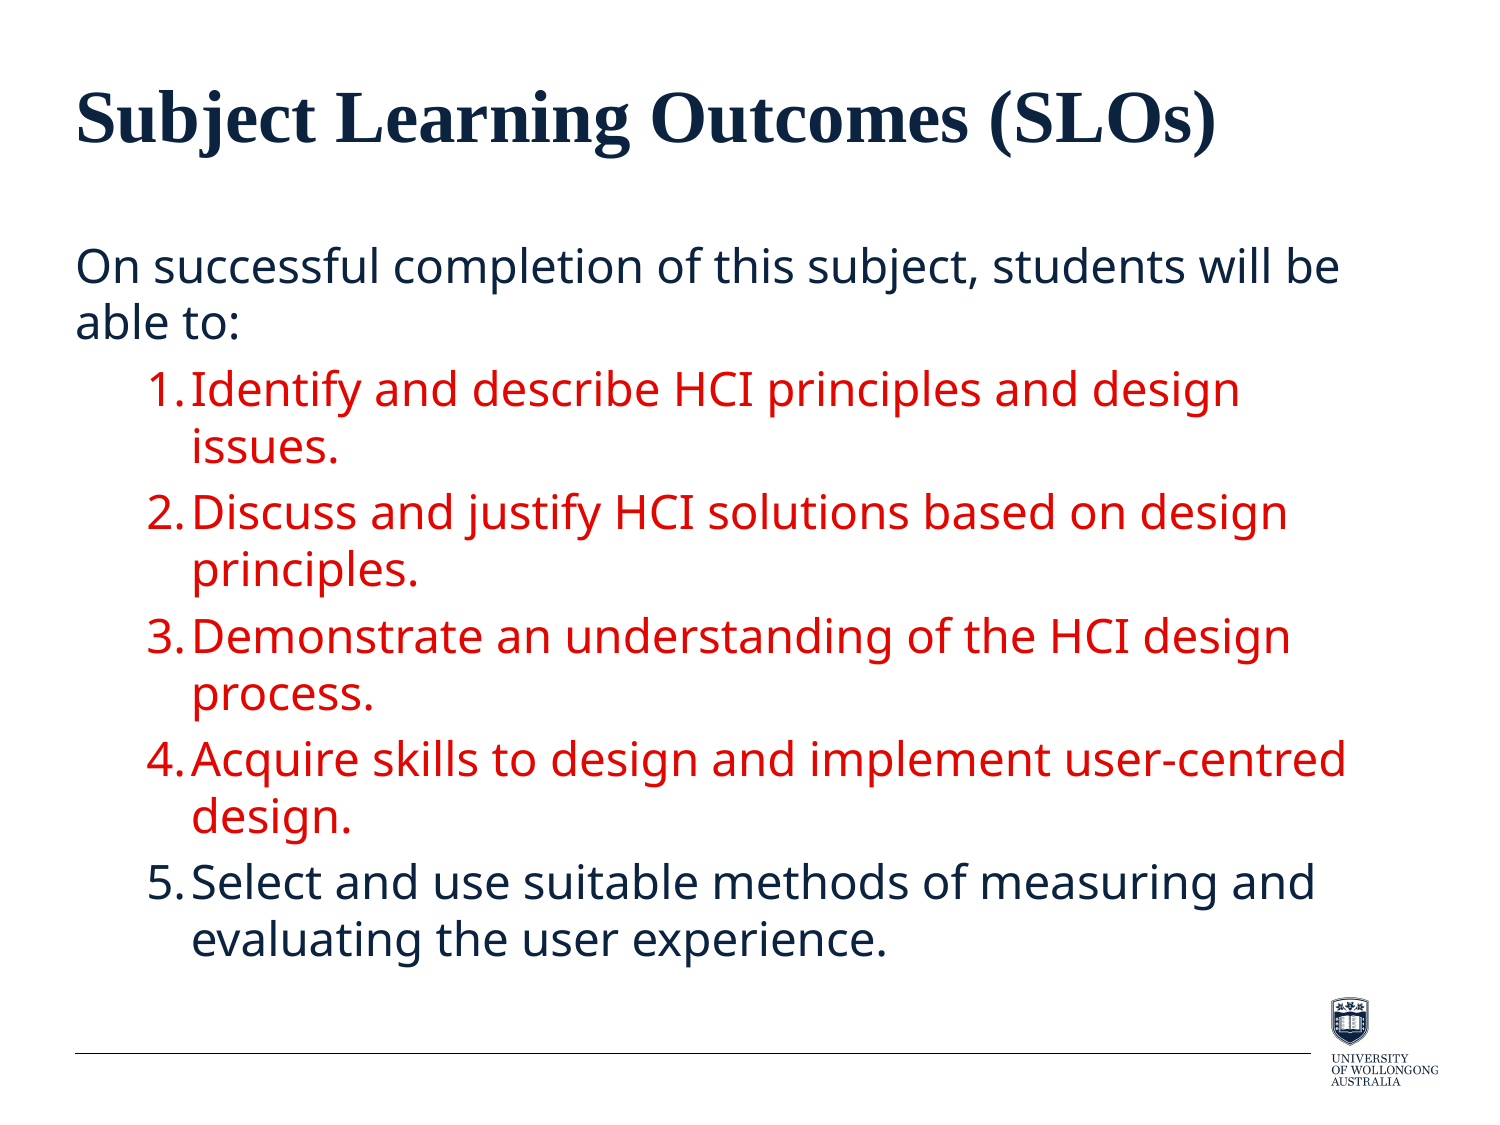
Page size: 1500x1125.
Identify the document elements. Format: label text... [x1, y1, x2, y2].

list On successful completion of this subject, students will be able to: Identify and describe HCI principles and design issues. Discuss and justify HCI solutions based on design principles. Demonstrate an understanding of the HCI design process. Acquire skills to design and implement user-centred design. Select and use suitable methods of measuring and evaluating the user experience. [75, 235, 1410, 978]
title Subject Learning Outcomes (SLOs) [75, 67, 1270, 207]
